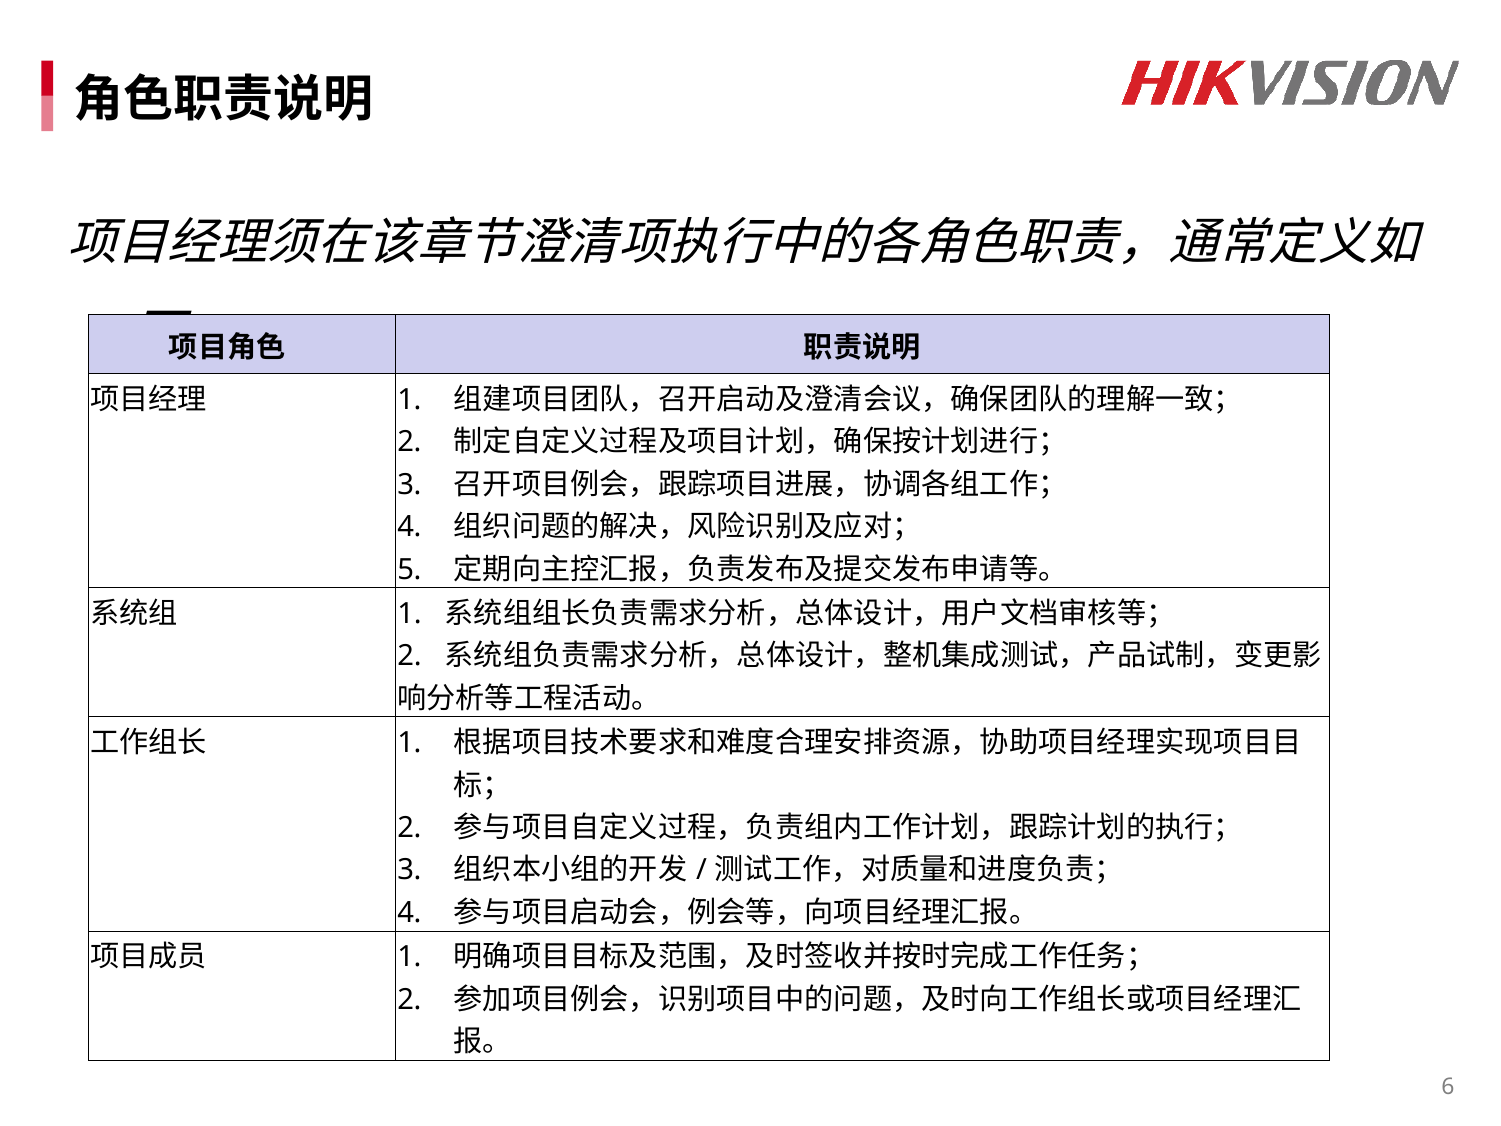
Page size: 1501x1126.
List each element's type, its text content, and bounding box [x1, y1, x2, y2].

table_cell 工作组长 [89, 717, 395, 931]
table_cell 1. 系统组组长负责需求分析，总体设计，用户文档审核等； 2. 系统组负责需求分析，总体设计，整机集成测试，产品试制，变更影响分析等工程活动。 [396, 588, 1329, 716]
picture [1121, 60, 1459, 105]
list 项目经理须在该章节澄清项执行中的各角色职责，通常定义如下： [53, 101, 1438, 1012]
table_cell 组建项目团队，召开启动及澄清会议，确保团队的理解一致； 制定自定义过程及项目计划，确保按计划进行； 召开项目例会，跟踪项目进展，协调各组工作； 组织问题的解决，风险识别及应对； 定期向主控汇报，负责发布及提交发布申请等。 [396, 374, 1329, 587]
table_cell 系统组 [89, 588, 395, 716]
table_cell 项目成员 [89, 932, 395, 1060]
title 角色职责说明 [53, 60, 751, 101]
table_cell 明确项目目标及范围，及时签收并按时完成工作任务； 参加项目例会，识别项目中的问题，及时向工作组长或项目经理汇报。 [396, 932, 1329, 1060]
table_header 职责说明 [396, 315, 1329, 373]
table_cell 根据项目技术要求和难度合理安排资源，协助项目经理实现项目目标； 参与项目自定义过程，负责组内工作计划，跟踪计划的执行； 组织本小组的开发/测试工作，对质量和进度负责； 参与项目启动会，例会等，向项目经理汇报。 [396, 717, 1329, 931]
table_header 项目角色 [89, 315, 395, 373]
table_cell 项目经理 [89, 374, 395, 587]
